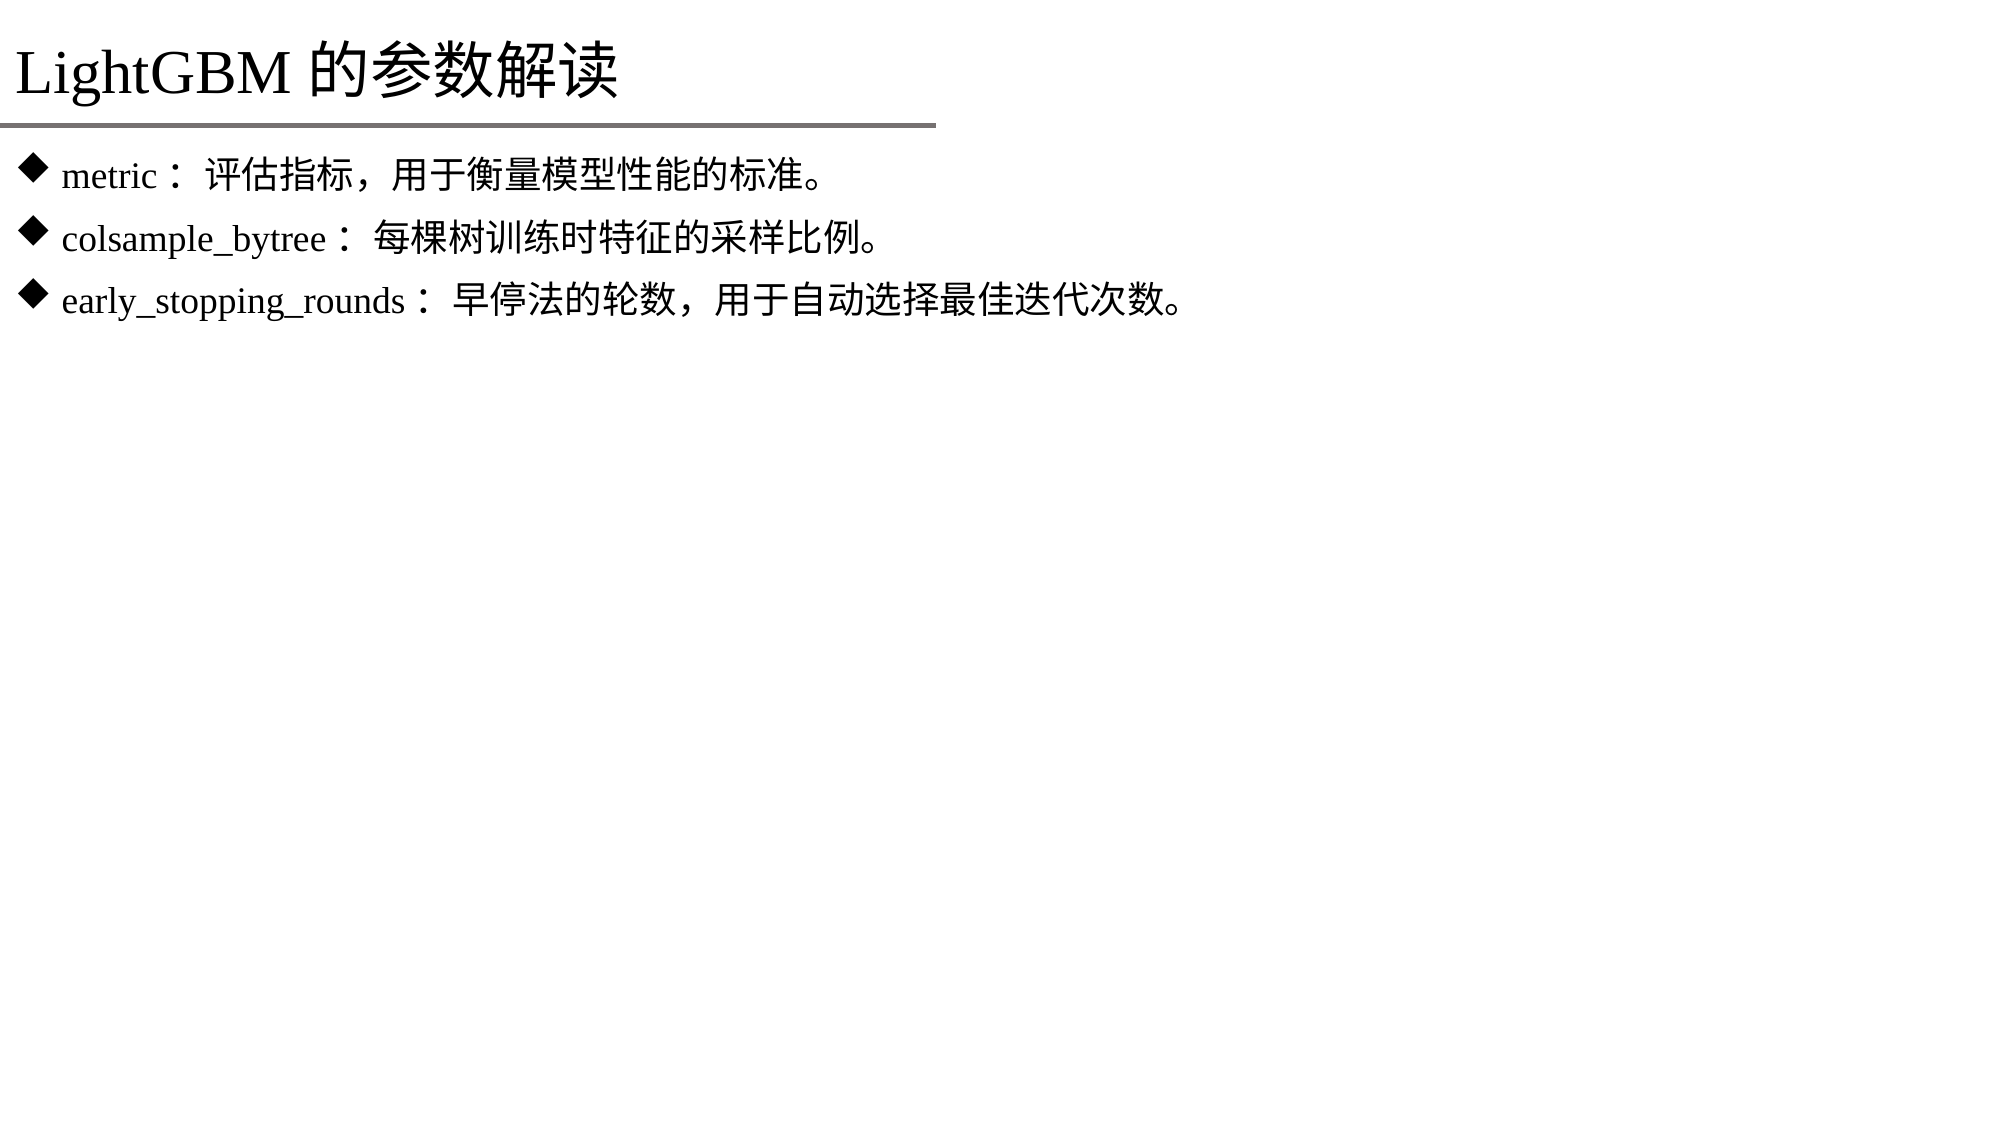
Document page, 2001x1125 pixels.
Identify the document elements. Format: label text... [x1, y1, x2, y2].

title LightGBM的参数解读 [0, 21, 1725, 125]
text_box metric：评估指标，用于衡量模型性能的标准。 colsample_bytree：每棵树训练时特征的采样比例。 early_stopping_rounds：早停法的轮数，用于自动选择最佳迭代次数。 [0, 125, 2000, 329]
